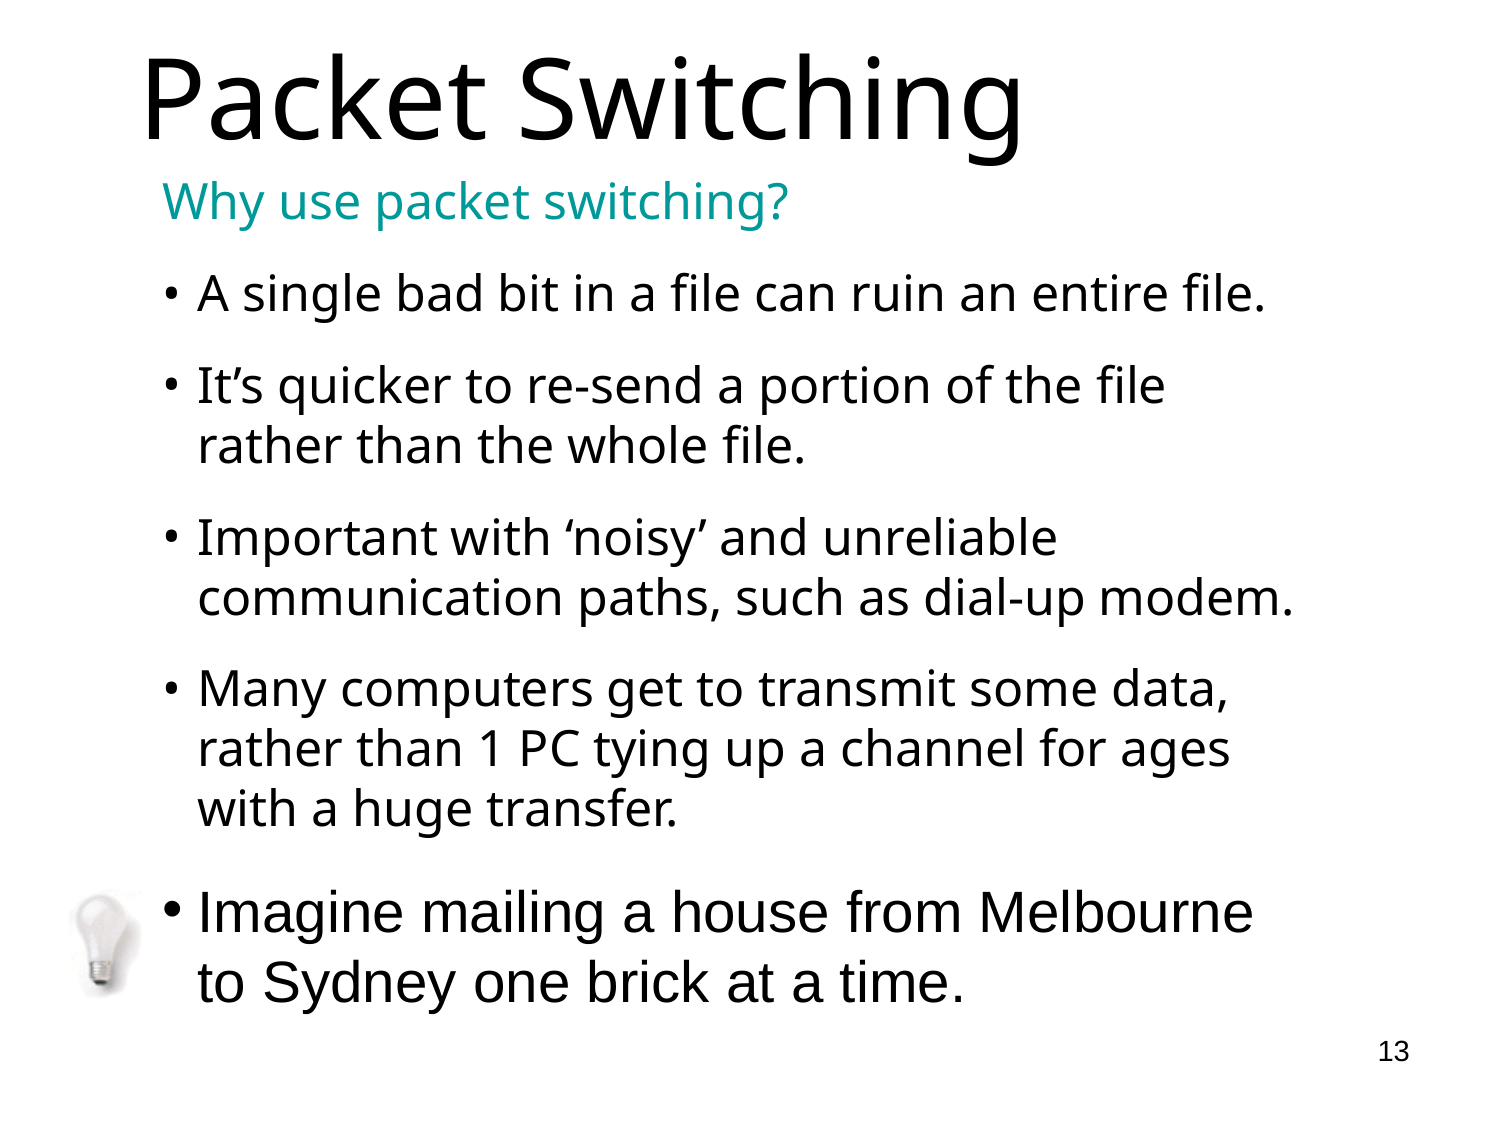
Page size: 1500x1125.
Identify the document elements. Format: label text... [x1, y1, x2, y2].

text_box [64, 881, 143, 999]
text_box Packet Switching [123, 18, 1187, 170]
text_box Why use packet switching? A single bad bit in a file can ruin an entire file. It’s quicker to re-send a portion of the file rather than the whole file. Important with ‘noisy’ and unreliable communication paths, such as dial-up modem. Many computers get to transmit some data, rather than 1 PC tying up a channel for ages with a huge transfer. Imagine mailing a house from Melbourne to Sydney one brick at a time. [147, 162, 1315, 1022]
text_box <number> [1074, 1024, 1425, 1103]
